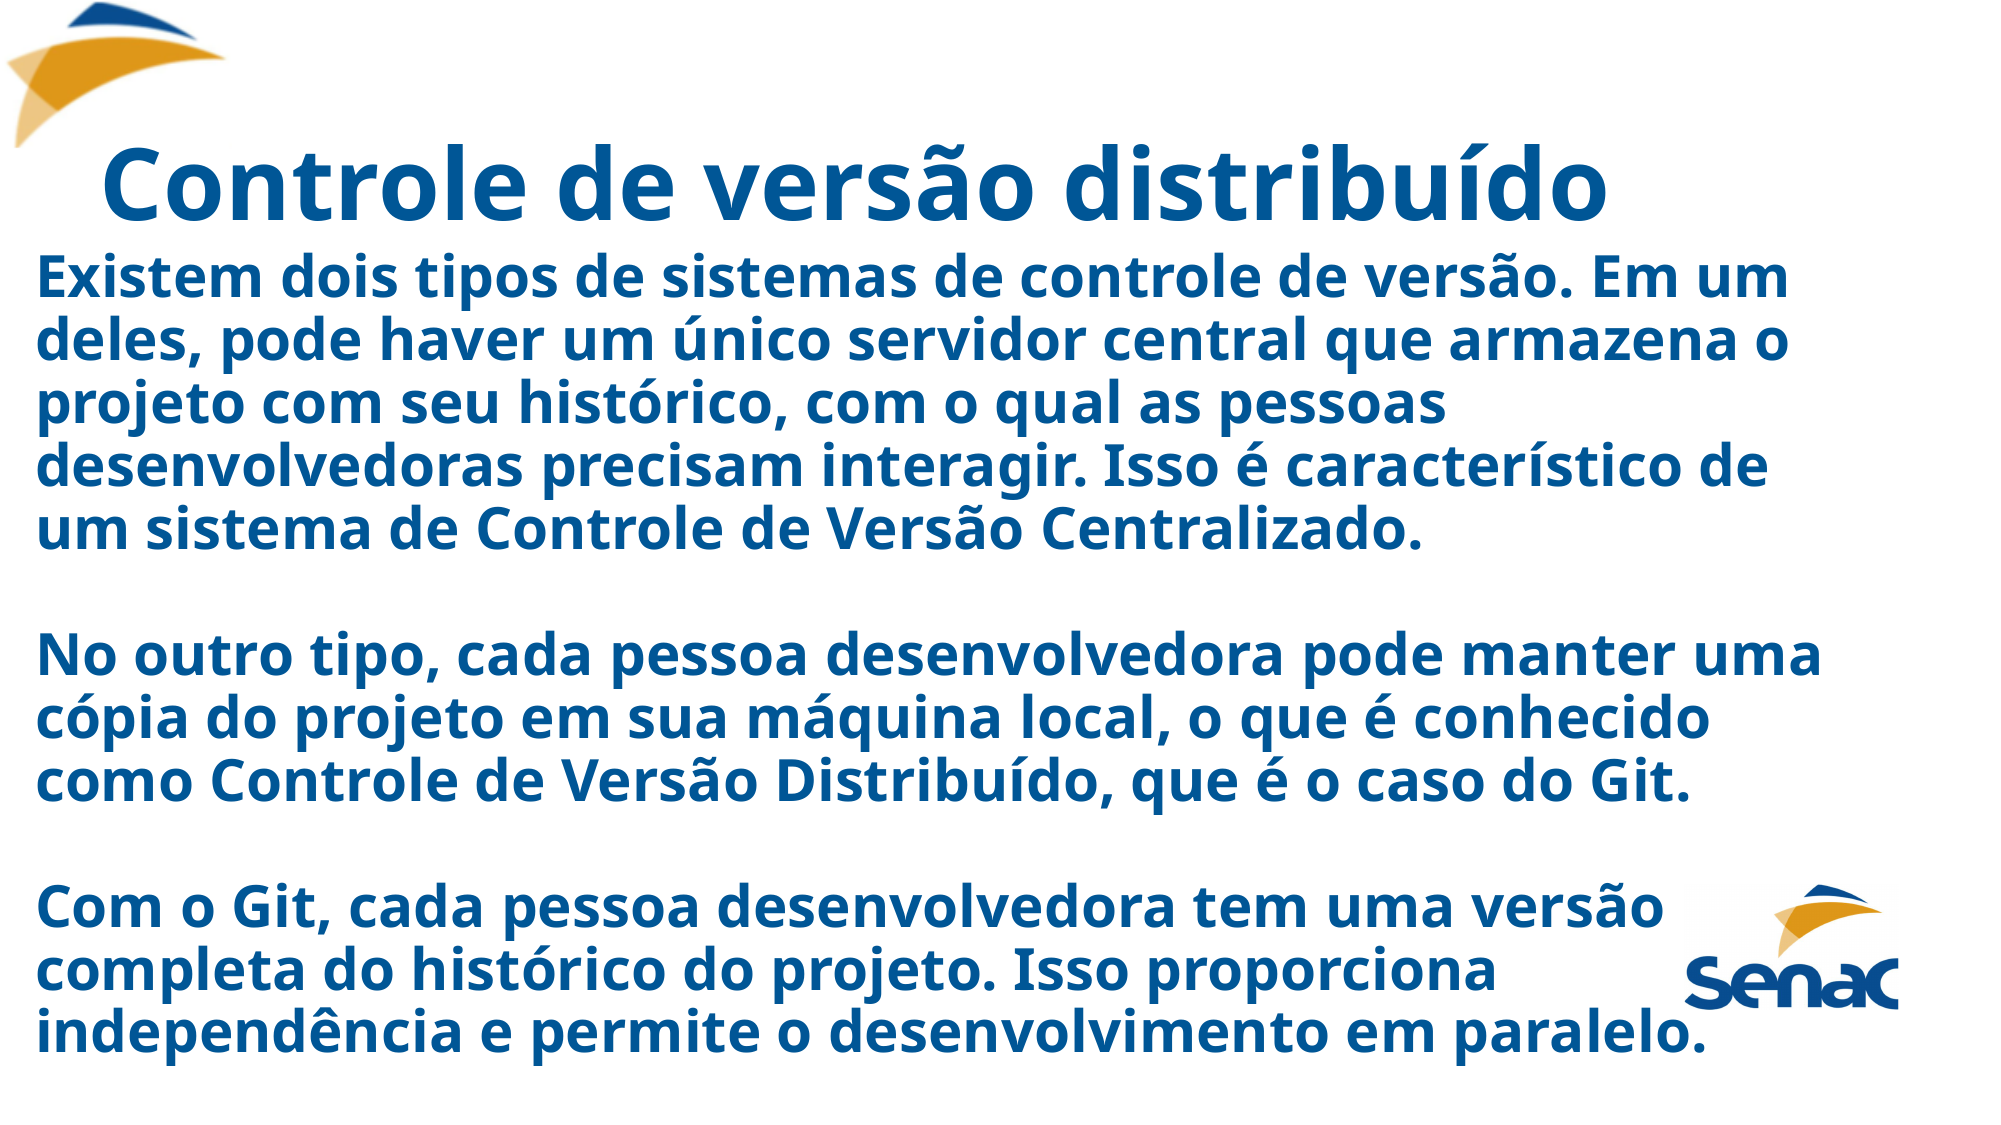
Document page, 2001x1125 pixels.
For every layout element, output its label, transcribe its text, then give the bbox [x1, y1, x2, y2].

text_box [1510, 1010, 1975, 1082]
picture [0, 0, 232, 150]
title Controle de versão distribuído [100, 94, 1900, 282]
text_box Existem dois tipos de sistemas de controle de versão. Em um deles, pode haver um único servidor central que armazena o projeto com seu histórico, com o qual as pessoas desenvolvedoras precisam interagir. Isso é característico de um sistema de Controle de Versão Centralizado. No outro tipo, cada pessoa desenvolvedora pode manter uma cópia do projeto em sua máquina local, o que é conhecido como Controle de Versão Distribuído, que é o caso do Git. Com o Git, cada pessoa desenvolvedora tem uma versão completa do histórico do projeto. Isso proporciona independência e permite o desenvolvimento em paralelo. [34, 562, 1835, 751]
